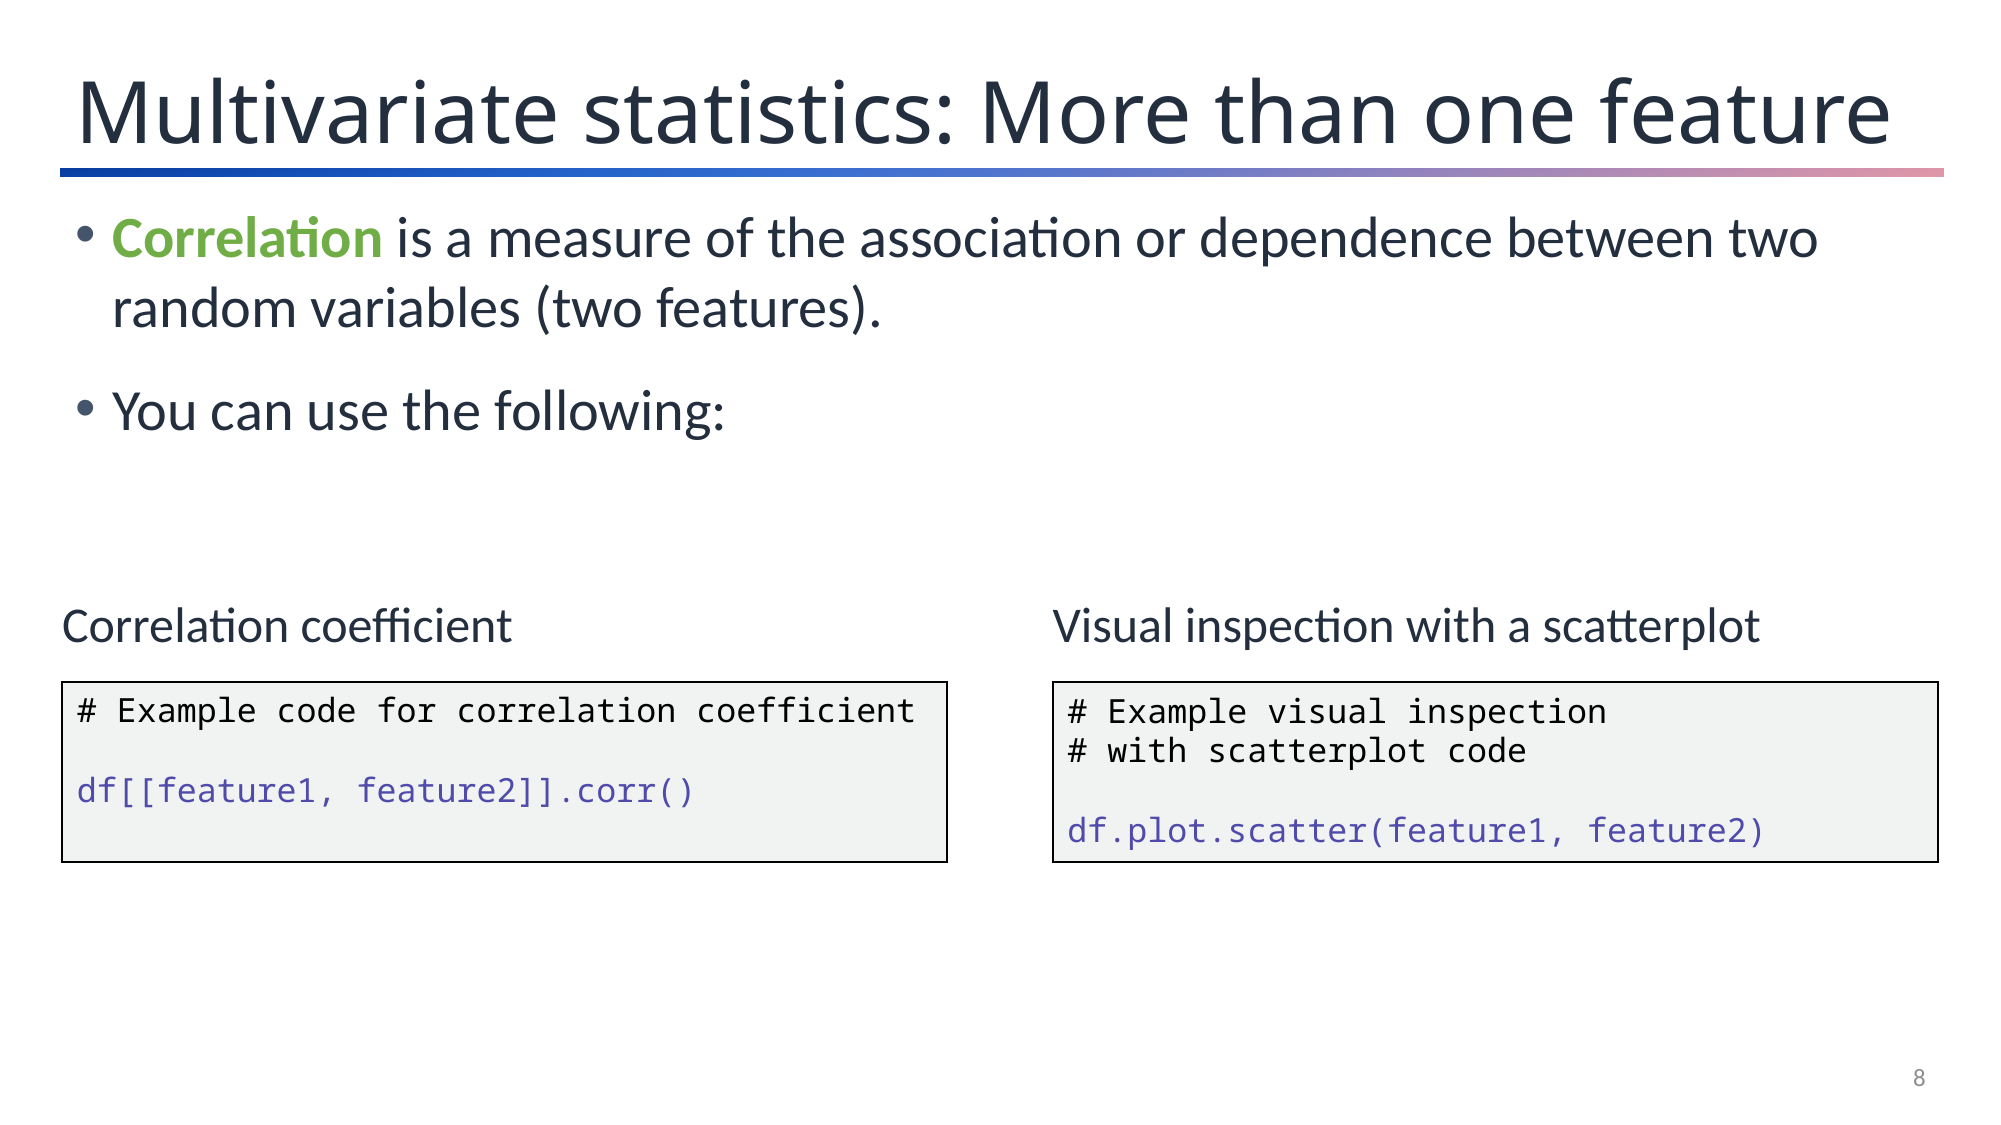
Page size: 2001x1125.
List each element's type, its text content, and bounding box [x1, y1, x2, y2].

text_box # Example code for correlation coefficient df[[feature1, feature2]].corr() [61, 681, 948, 863]
list Correlation is a measure of the association or dependence between two random variables (two features). You can use the following: [60, 191, 1941, 1055]
picture [60, 168, 1944, 177]
text_box Visual inspection with a scatterplot [1052, 584, 1878, 660]
text_box # Example visual inspection # with scatterplot code df.plot.scatter(feature1, feature2) [1052, 681, 1939, 863]
slide_number 8 [1861, 1057, 1941, 1095]
title Multivariate statistics: More than one feature [60, 49, 1941, 170]
text_box Correlation coefficient [62, 584, 888, 660]
